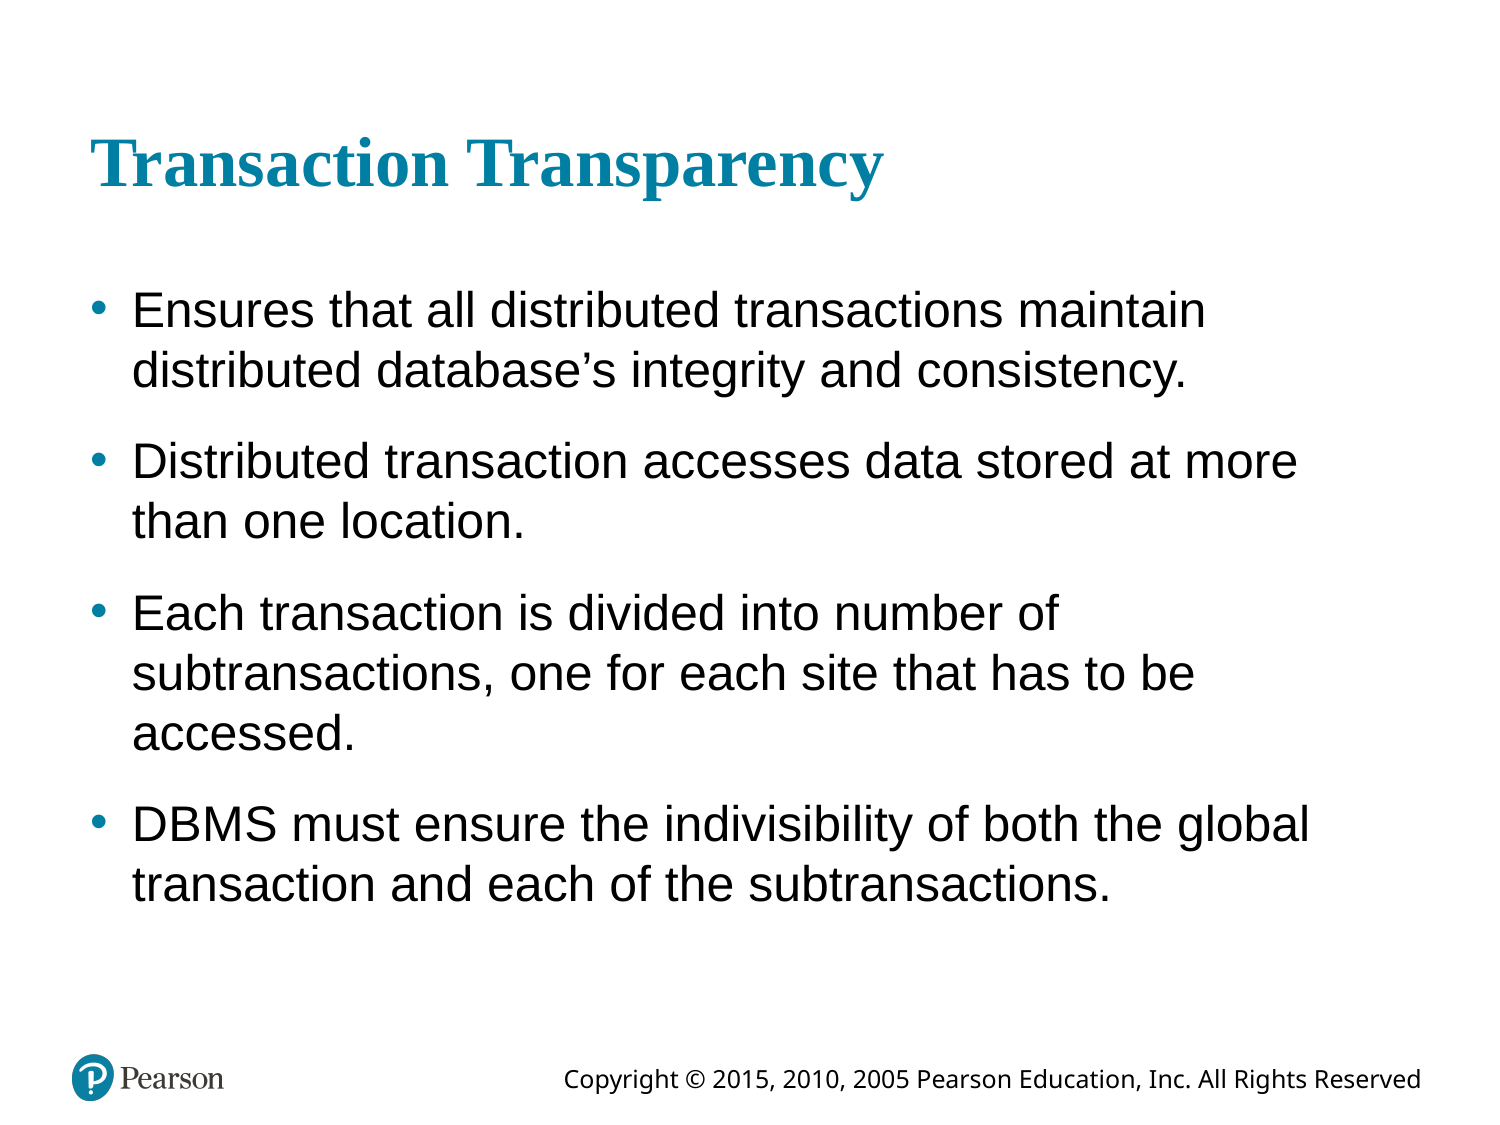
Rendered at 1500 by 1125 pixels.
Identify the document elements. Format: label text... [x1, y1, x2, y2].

title Transaction Transparency [75, 35, 1425, 216]
picture [72, 1054, 88, 1070]
picture [98, 1054, 224, 1101]
picture [80, 1063, 106, 1088]
list Ensures that all distributed transactions maintain distributed database’s integrity and consistency. Distributed transaction accesses data stored at more than one location. Each transaction is divided into number of subtransactions, one for each site that has to be accessed. D B M S must ensure the indivisibility of both the global transaction and each of the subtransactions. [75, 262, 1425, 1005]
picture [72, 1087, 83, 1101]
